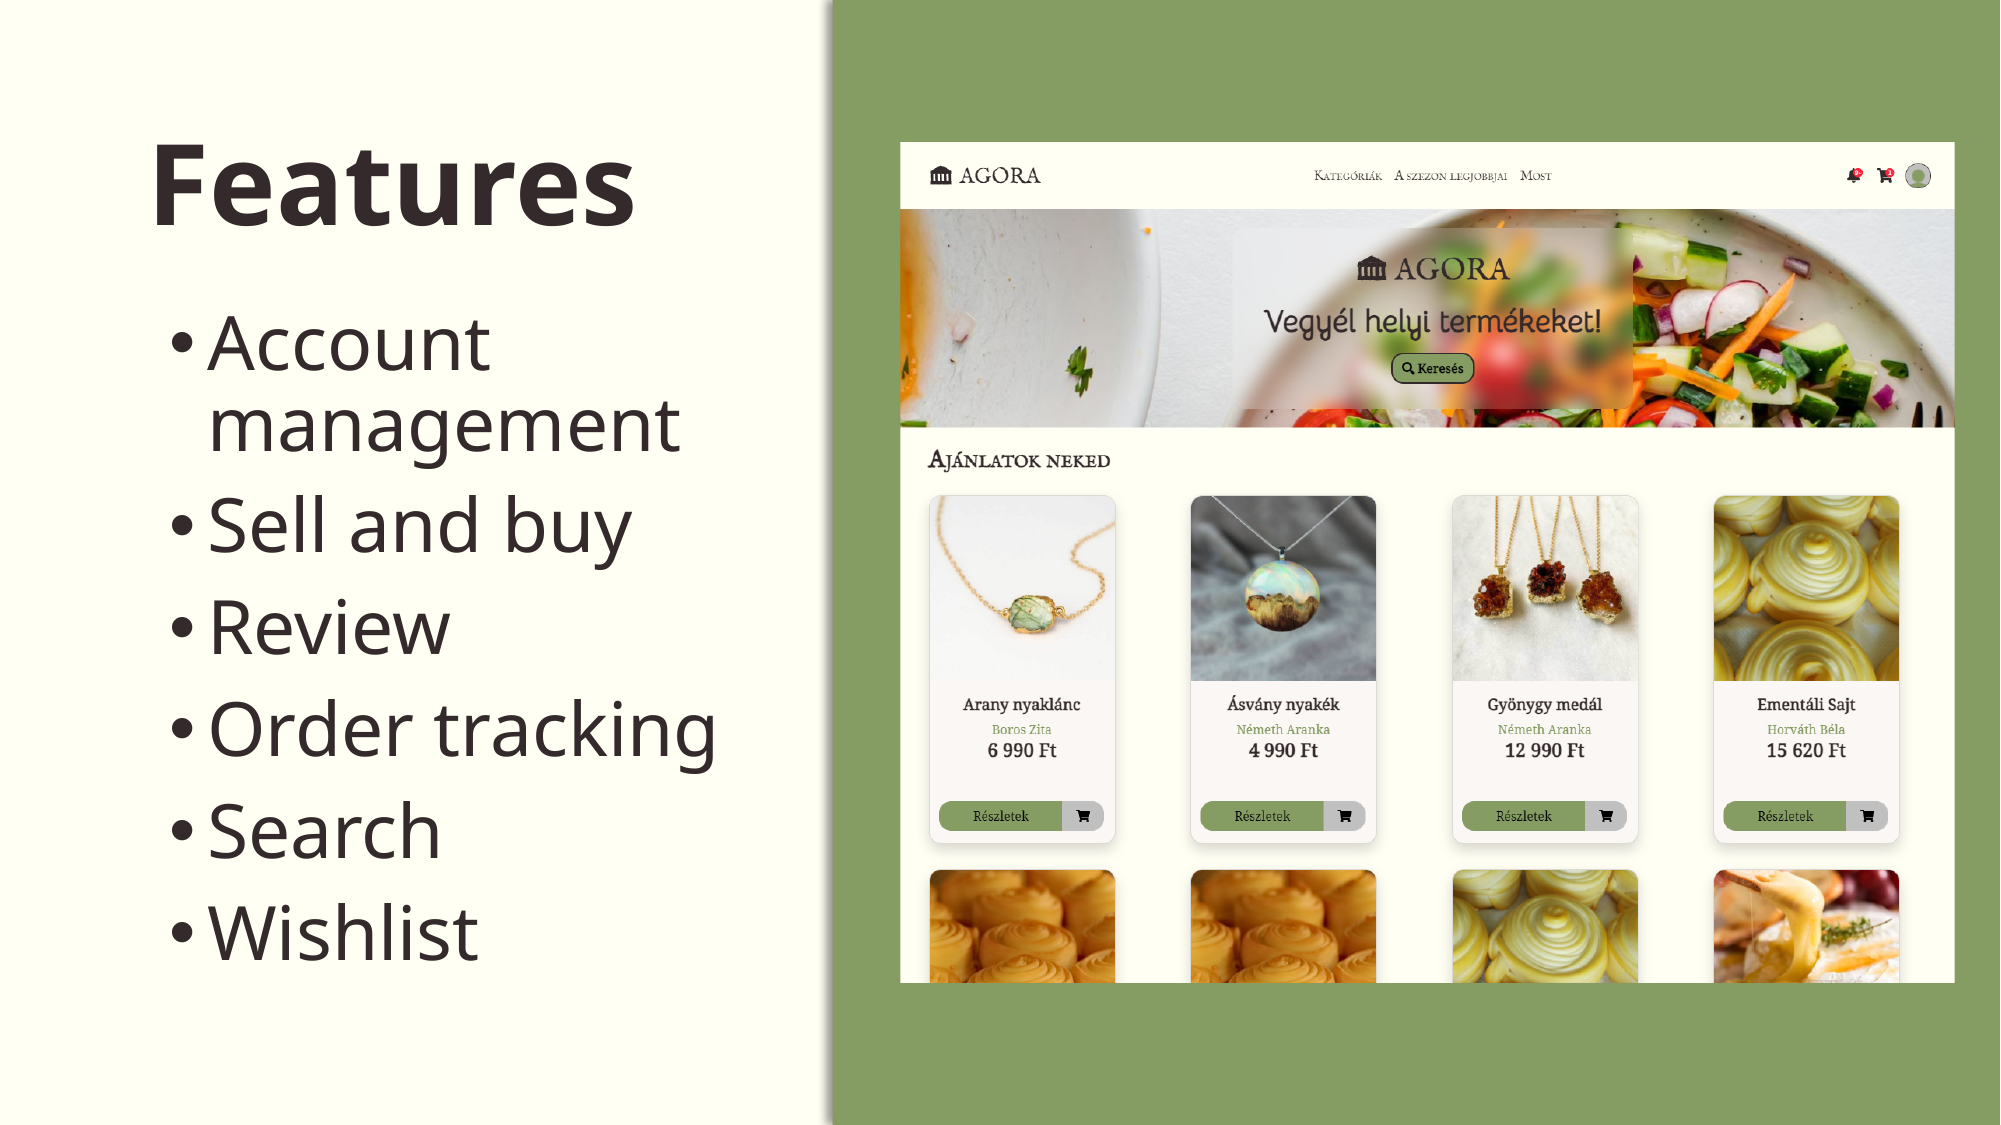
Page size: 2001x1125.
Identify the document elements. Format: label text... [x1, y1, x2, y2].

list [900, 142, 1955, 983]
text_box [832, 0, 2000, 1125]
title Features [45, 80, 741, 298]
list Account management Sell and buy Review Order tracking Search Wishlist [154, 297, 816, 1008]
